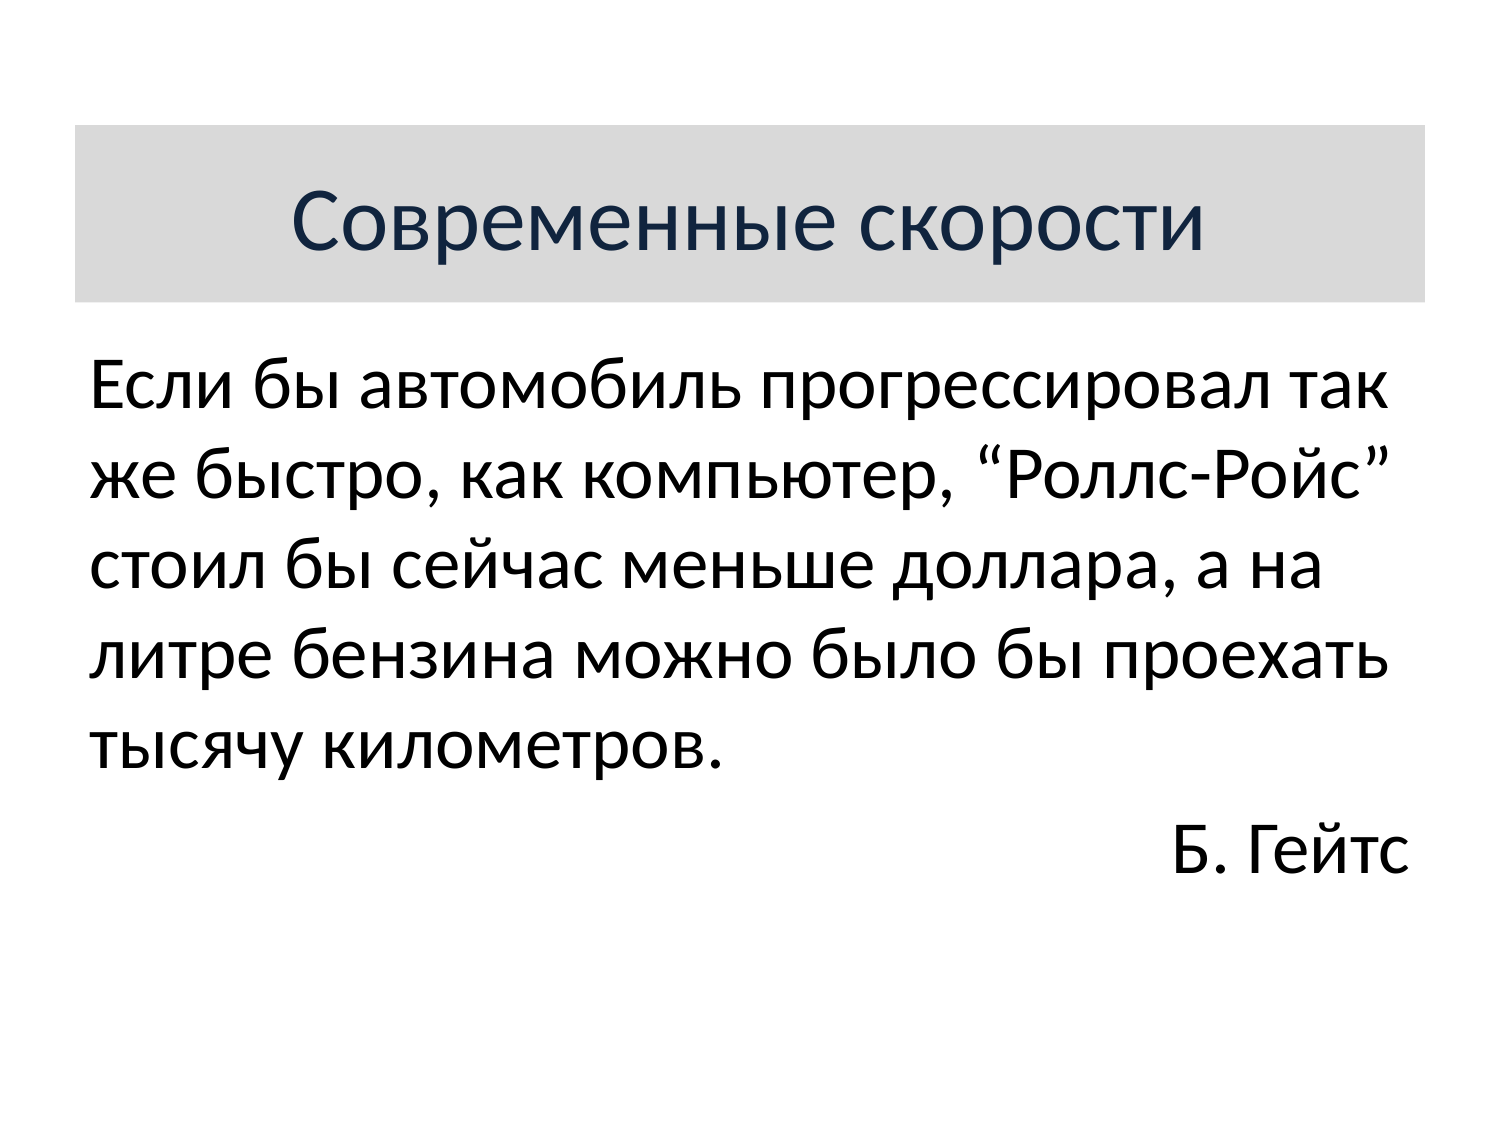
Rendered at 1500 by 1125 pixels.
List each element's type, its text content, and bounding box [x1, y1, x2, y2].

text_box Если бы автомобиль прогрессировал так же быстро, как компьютер, “Роллс-Ройс” стоил бы сейчас меньше доллара, а на литре бензина можно было бы проехать тысячу километров. Б. Гейтс [75, 326, 1425, 1106]
text_box Современные скорости [75, 125, 1425, 303]
